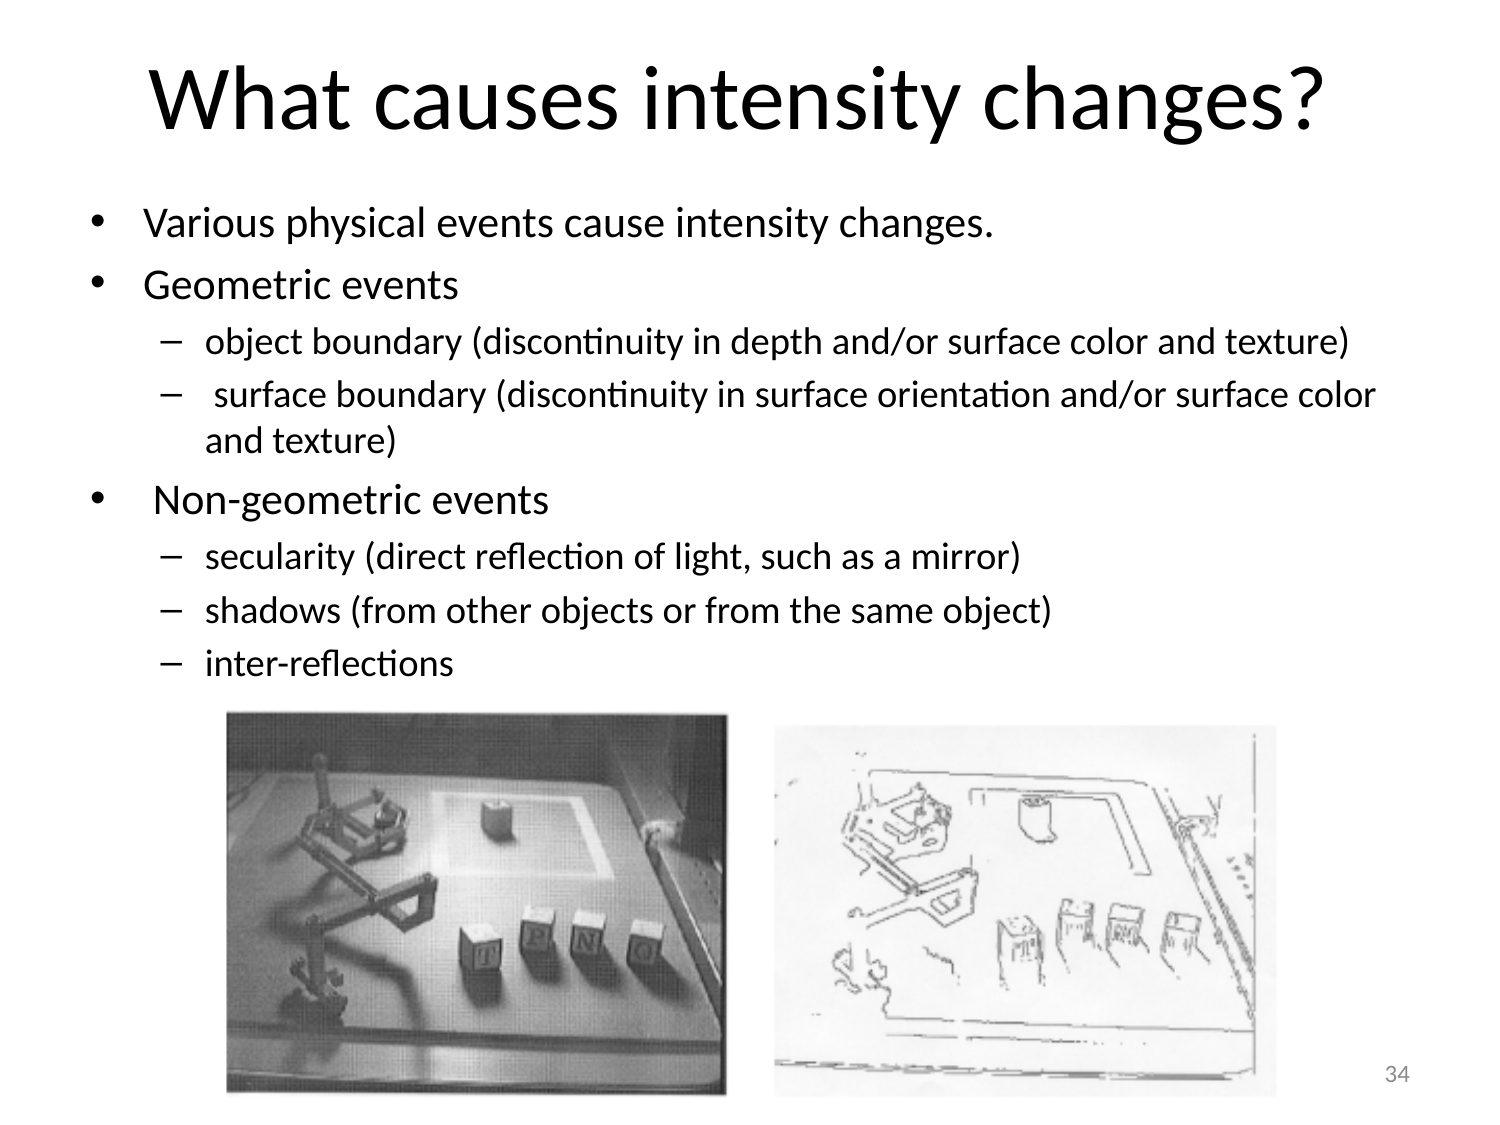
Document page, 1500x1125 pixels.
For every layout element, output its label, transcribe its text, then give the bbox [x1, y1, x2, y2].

title What causes intensity changes? [75, 0, 1425, 186]
picture [199, 700, 1301, 1110]
list Various physical events cause intensity changes. Geometric events object boundary (discontinuity in depth and/or surface color and texture) surface boundary (discontinuity in surface orientation and/or surface color and texture) Non-geometric events secularity (direct reflection of light, such as a mirror) shadows (from other objects or from the same object) inter-reflections [75, 186, 1425, 698]
slide_number 34 [1304, 1042, 1425, 1103]
